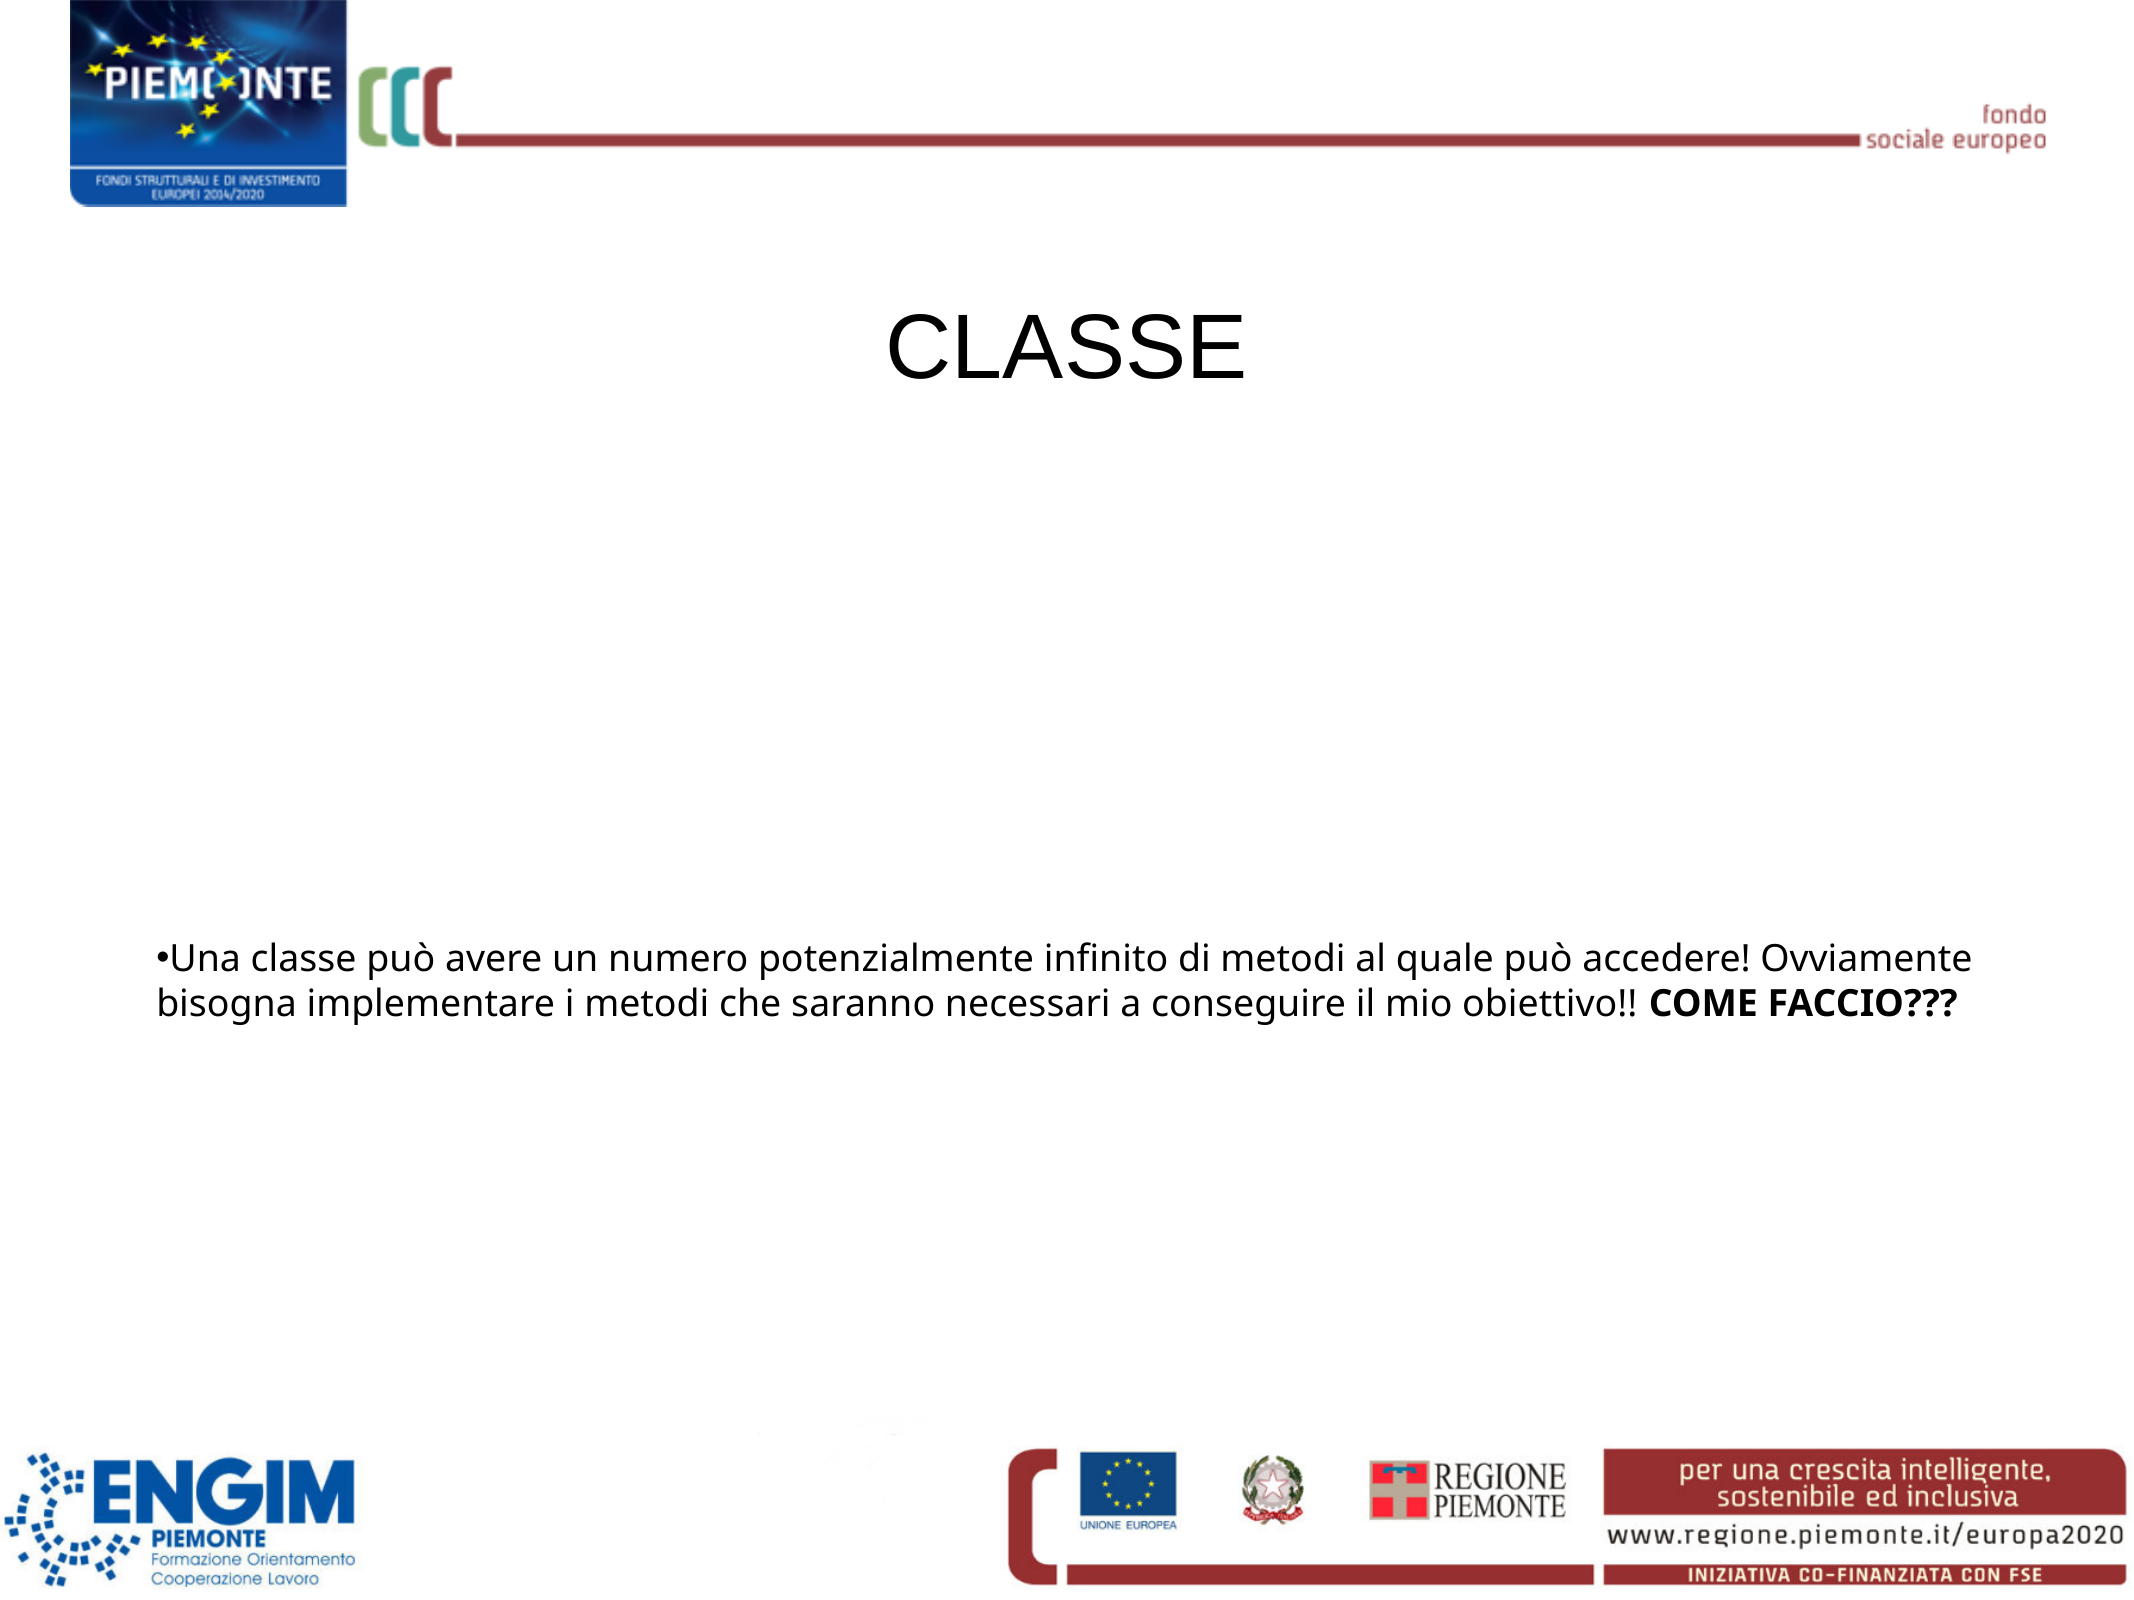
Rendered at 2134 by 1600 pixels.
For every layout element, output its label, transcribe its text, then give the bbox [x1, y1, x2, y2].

picture [0, 1416, 2134, 1599]
text_box Una classe può avere un numero potenzialmente infinito di metodi al quale può accedere! Ovviamente bisogna implementare i metodi che saranno necessari a conseguire il mio obiettivo!! COME FACCIO??? [156, 541, 1977, 1416]
text_box CLASSE [156, 234, 1977, 463]
picture [70, 0, 2075, 207]
